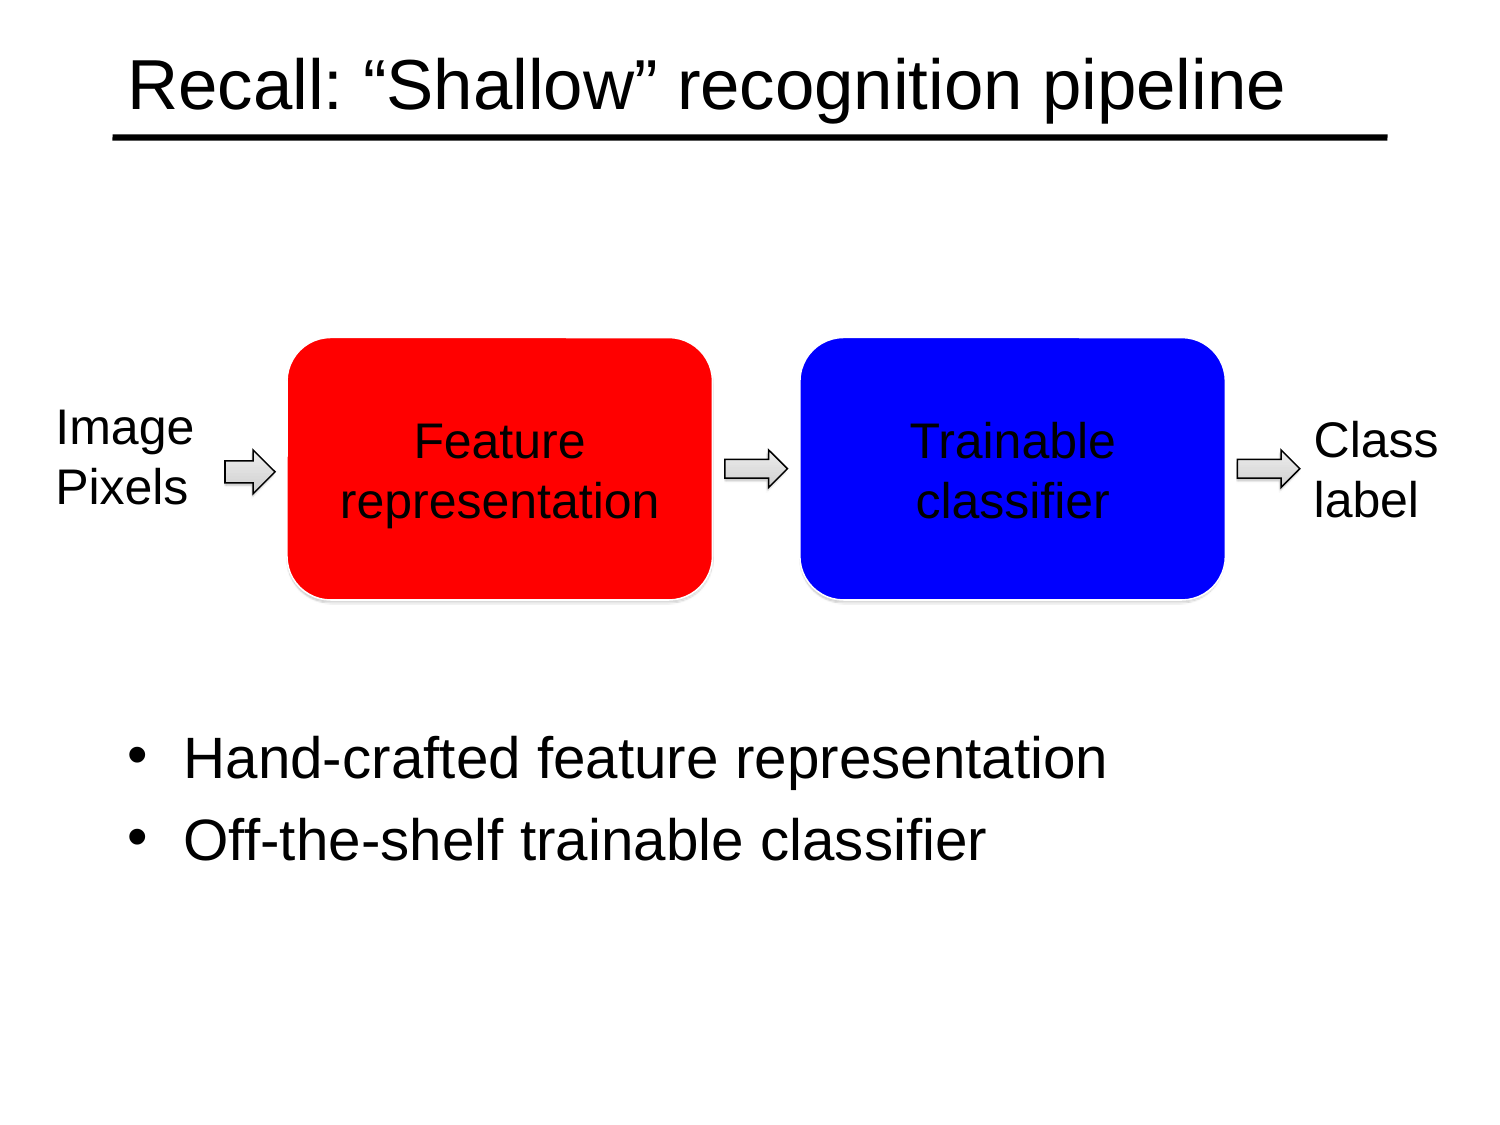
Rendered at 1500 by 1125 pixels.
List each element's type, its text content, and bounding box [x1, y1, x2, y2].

text_box [724, 450, 788, 488]
text_box Trainable classifier [799, 337, 1226, 601]
text_box [1237, 450, 1298, 488]
title Recall: “Shallow” recognition pipeline [112, 12, 1388, 151]
text_box Class label [1298, 399, 1500, 535]
text_box Feature representation [286, 337, 713, 601]
text_box Image Pixels [40, 387, 338, 523]
text_box Hand-crafted feature representation Off-the-shelf trainable classifier [112, 712, 1475, 988]
